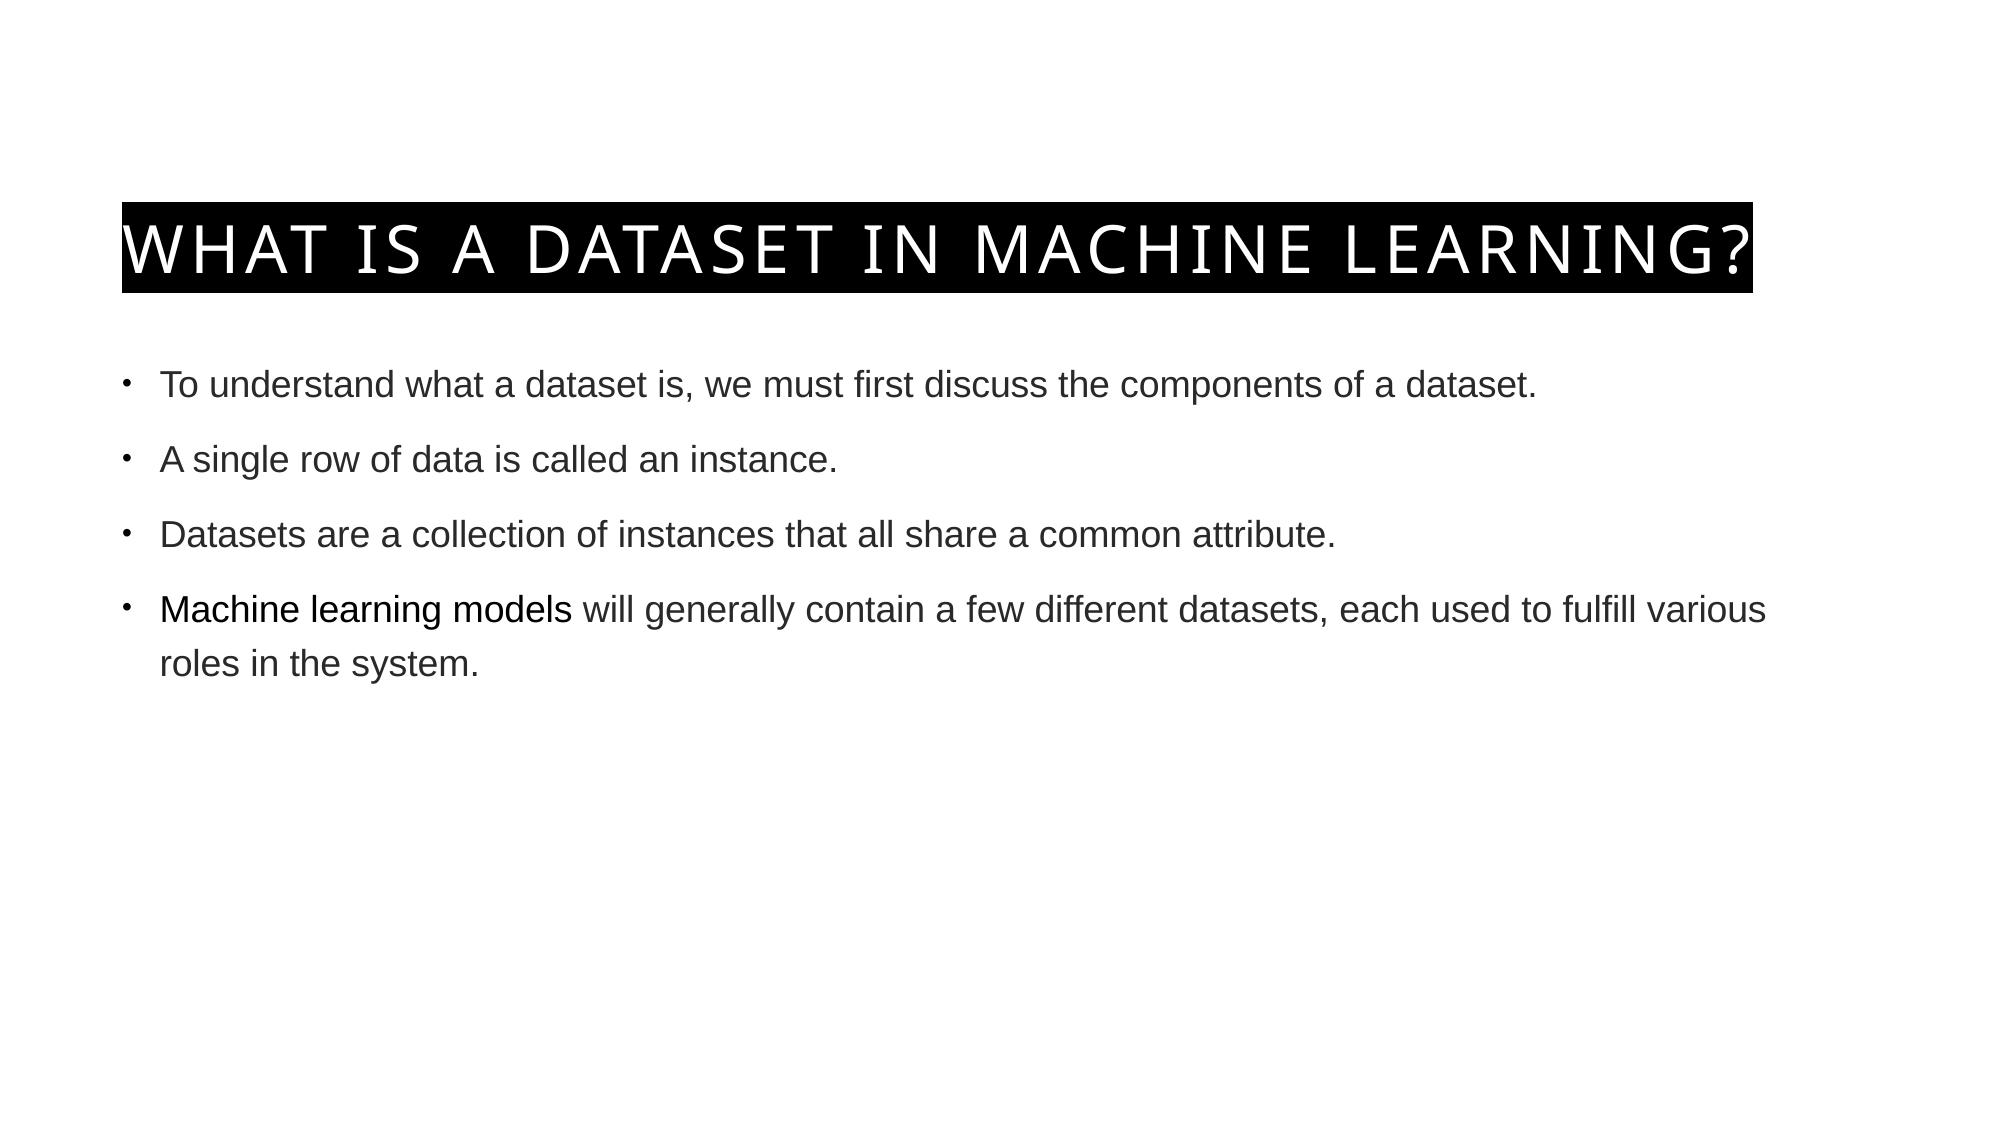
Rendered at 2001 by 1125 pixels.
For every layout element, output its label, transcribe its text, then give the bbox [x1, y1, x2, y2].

list To understand what a dataset is, we must first discuss the components of a dataset. A single row of data is called an instance. Datasets are a collection of instances that all share a common attribute. Machine learning models will generally contain a few different datasets, each used to fulfill various roles in the system. [107, 343, 1850, 975]
title What is a dataset in machine learning? [107, 106, 1850, 295]
